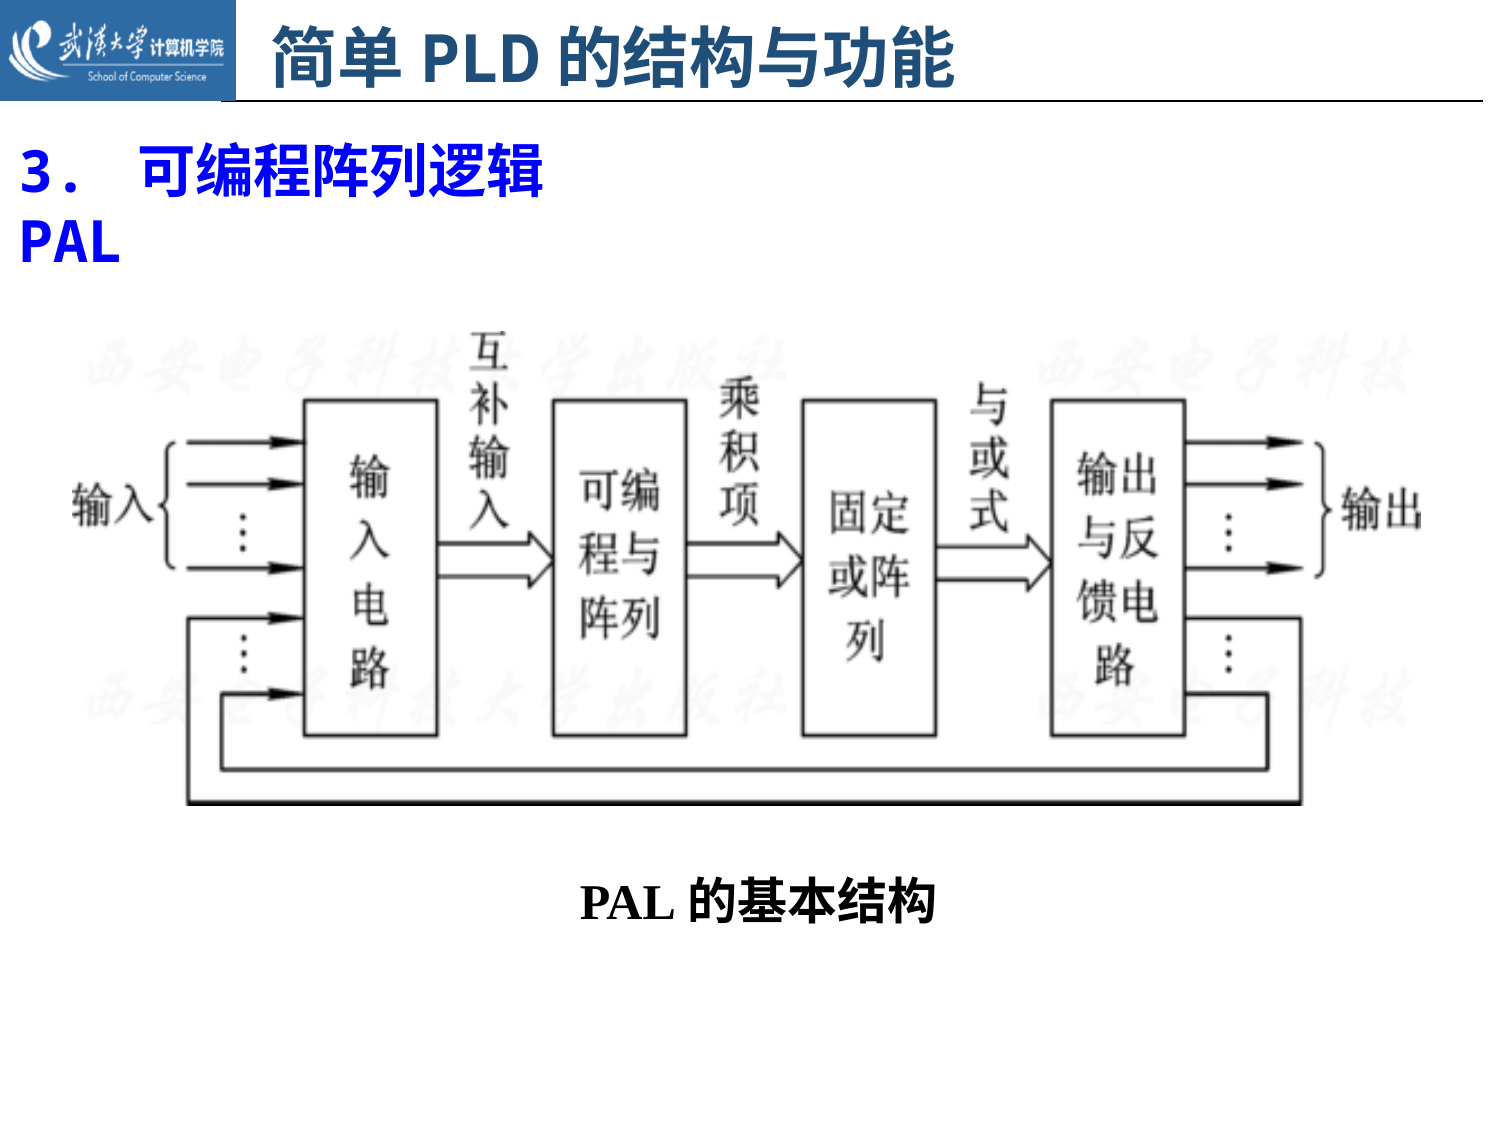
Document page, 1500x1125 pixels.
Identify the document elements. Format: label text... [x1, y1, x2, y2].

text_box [72, 331, 1421, 938]
text_box 简单PLD的结构与功能 [255, 8, 1270, 100]
text_box 3. 可编程阵列逻辑PAL [3, 126, 621, 282]
picture [0, 0, 236, 101]
